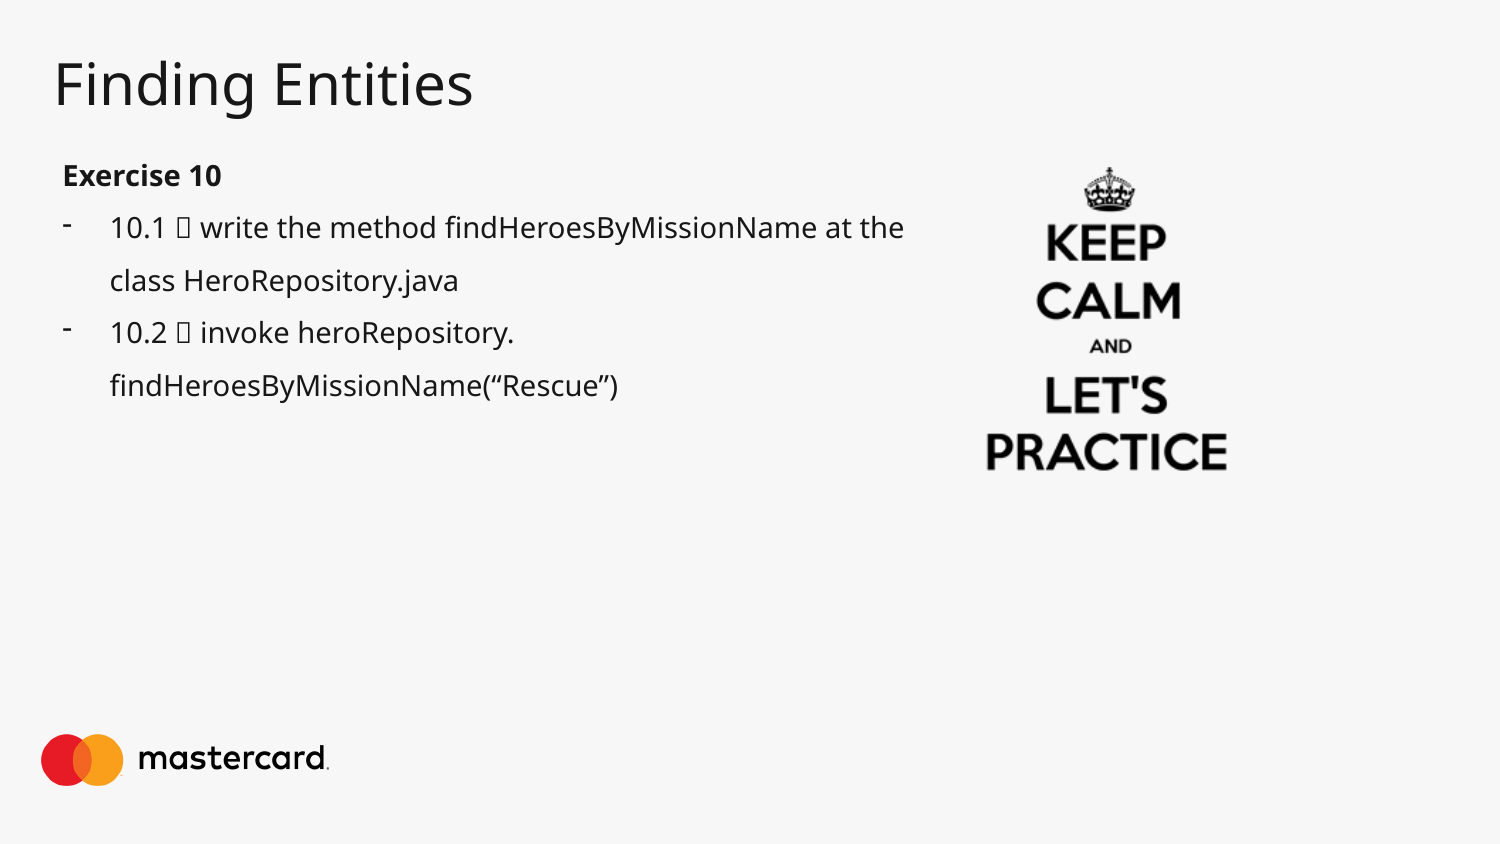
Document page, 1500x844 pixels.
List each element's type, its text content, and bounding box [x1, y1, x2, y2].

text_box [21, 0, 1500, 439]
picture [41, 734, 329, 786]
picture [984, 166, 1238, 485]
text_box Exercise 10 10.1  write the method findHeroesByMissionName at the class HeroRepository.java 10.2  invoke heroRepository. findHeroesByMissionName(“Rescue”) [47, 132, 962, 410]
